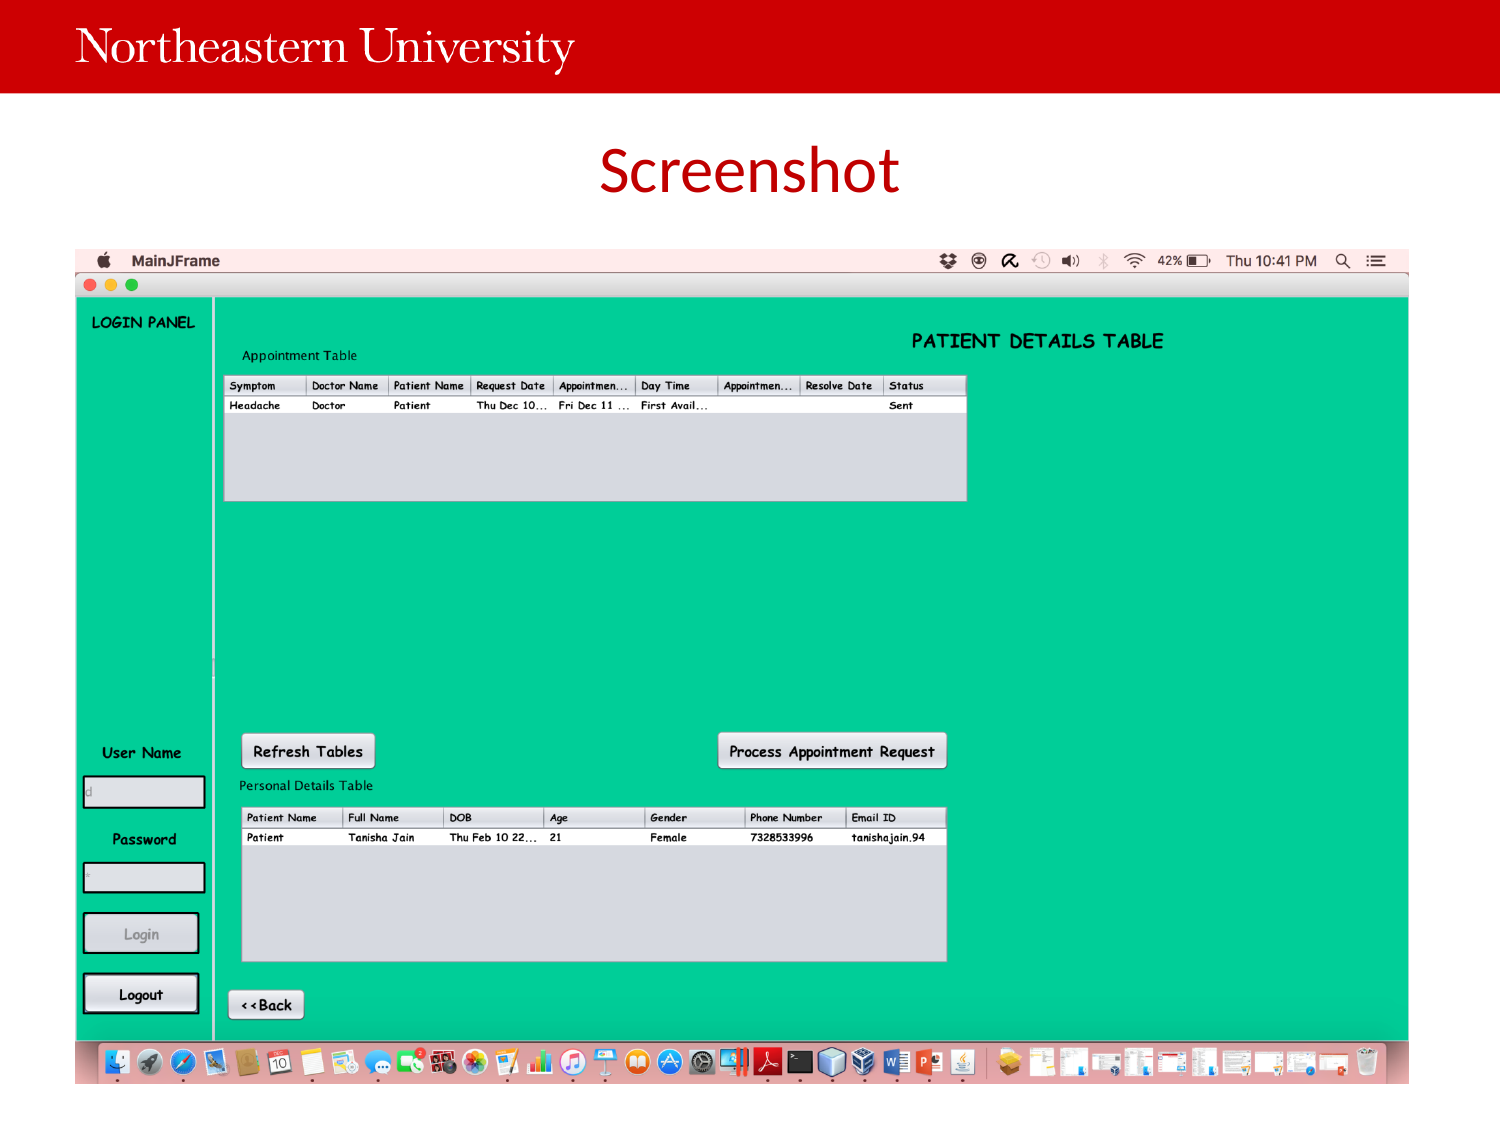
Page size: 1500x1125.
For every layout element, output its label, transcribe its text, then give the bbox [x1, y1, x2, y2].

slide_number 11 [1074, 1042, 1425, 1103]
picture [74, 249, 1409, 1084]
picture [75, 27, 575, 75]
title Screenshot [75, 99, 1425, 233]
